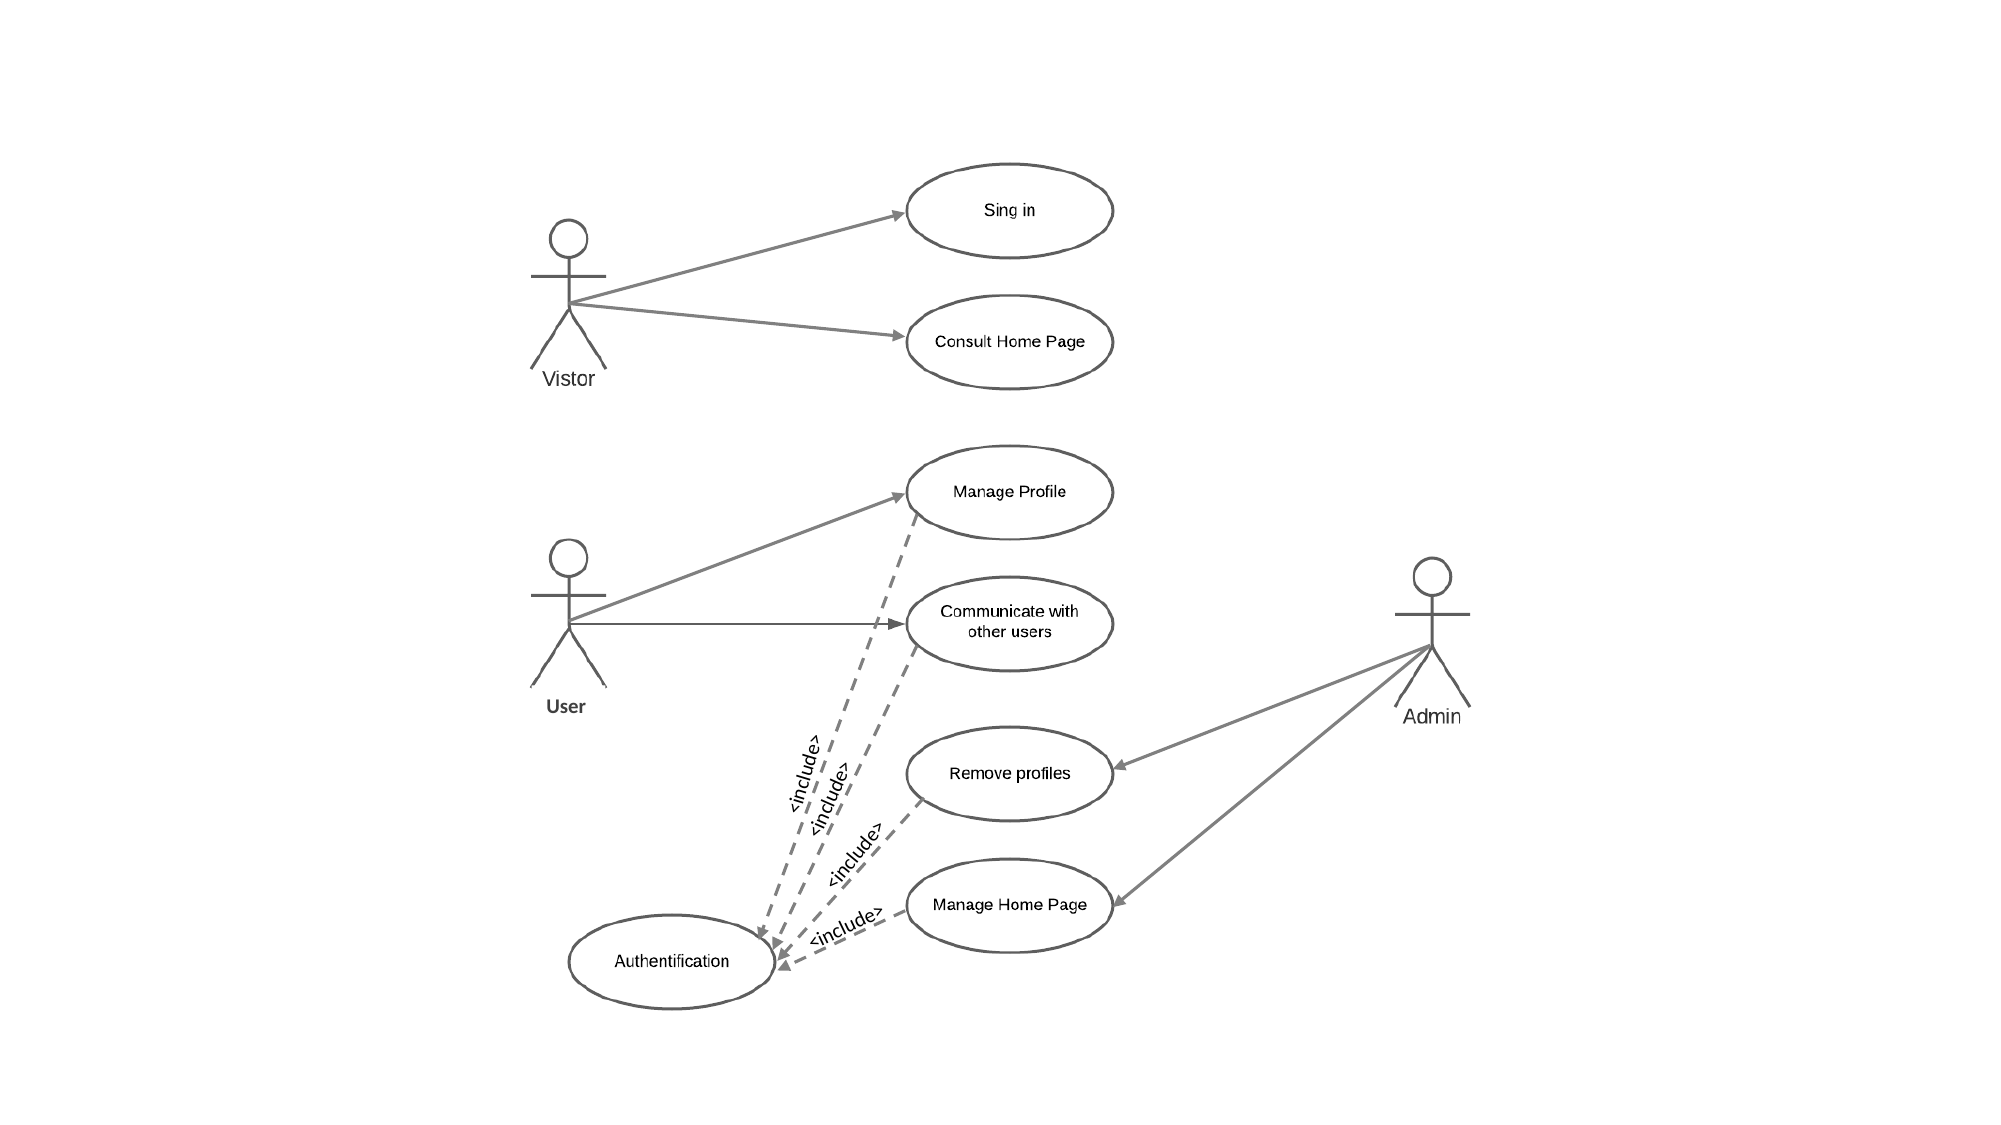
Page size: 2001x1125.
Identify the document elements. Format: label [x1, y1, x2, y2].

text_box [418, 126, 1582, 1046]
